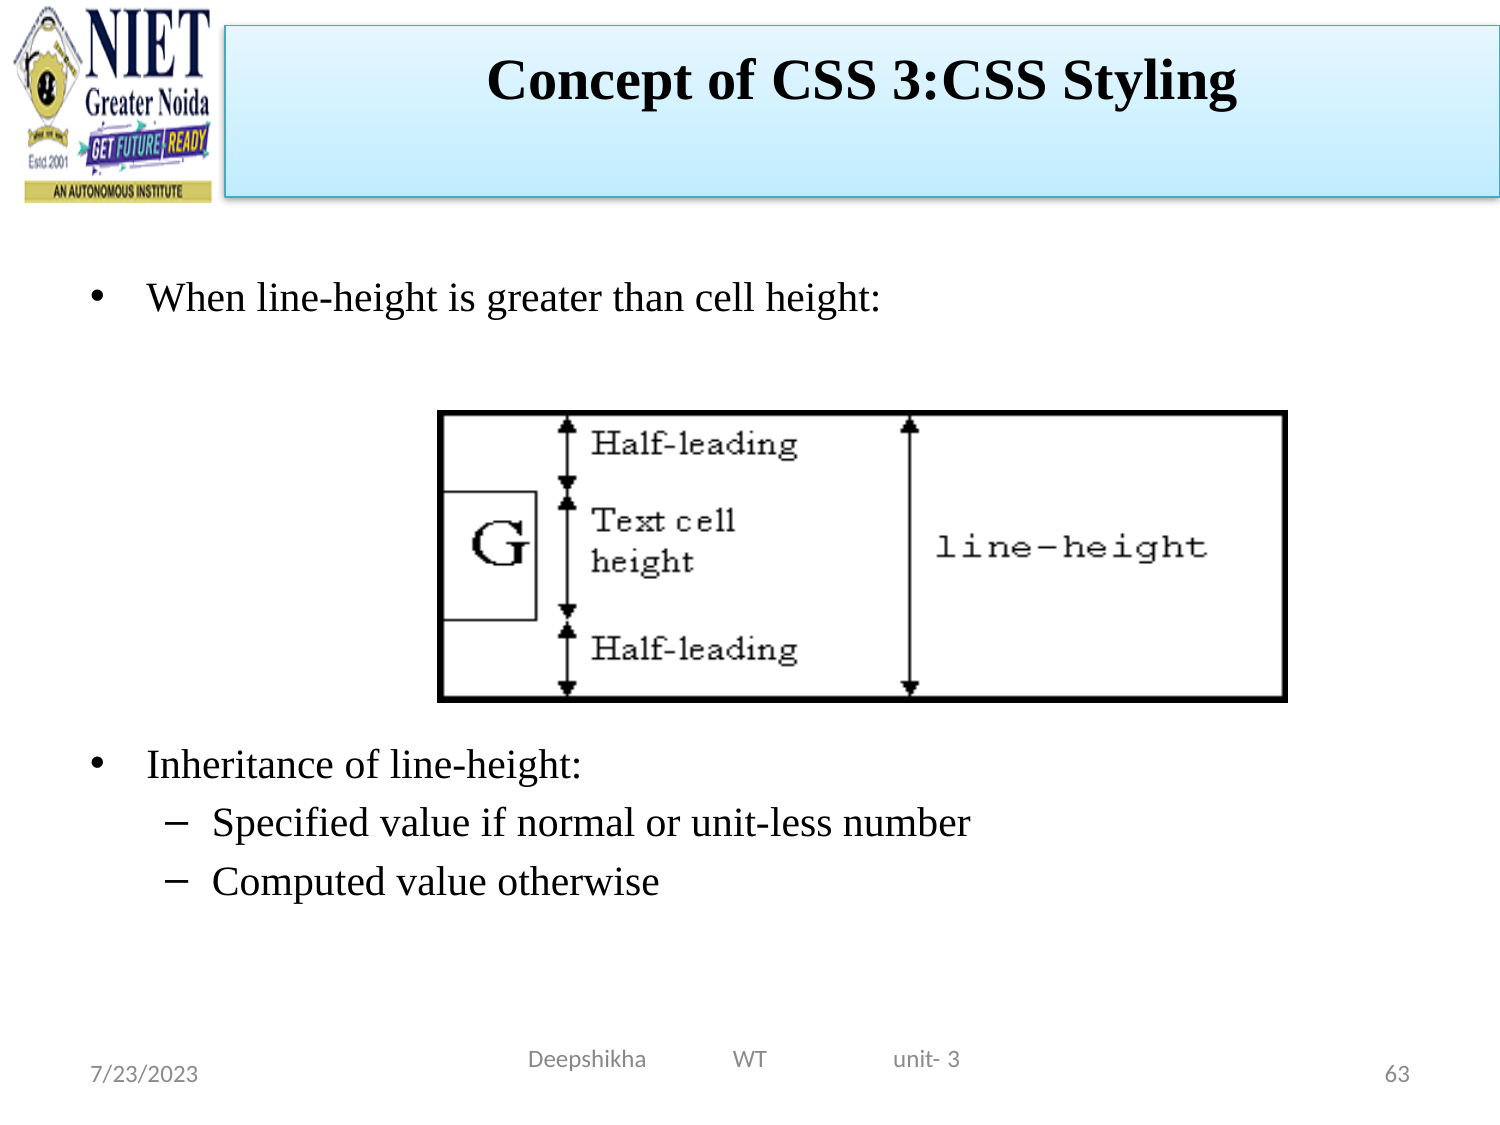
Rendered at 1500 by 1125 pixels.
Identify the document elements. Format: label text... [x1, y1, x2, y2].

slide_number 63 [1074, 1042, 1425, 1103]
list When line-height is greater than cell height: Inheritance of line-height: Specified value if normal or unit-less number Computed value otherwise [75, 262, 1425, 1005]
footer Deepshikha WT unit- 3 [512, 1042, 988, 1103]
picture [13, 6, 212, 203]
text_box Concept of CSS 3:CSS Styling [224, 25, 1500, 198]
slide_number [75, 1042, 425, 1103]
picture [437, 409, 1288, 704]
